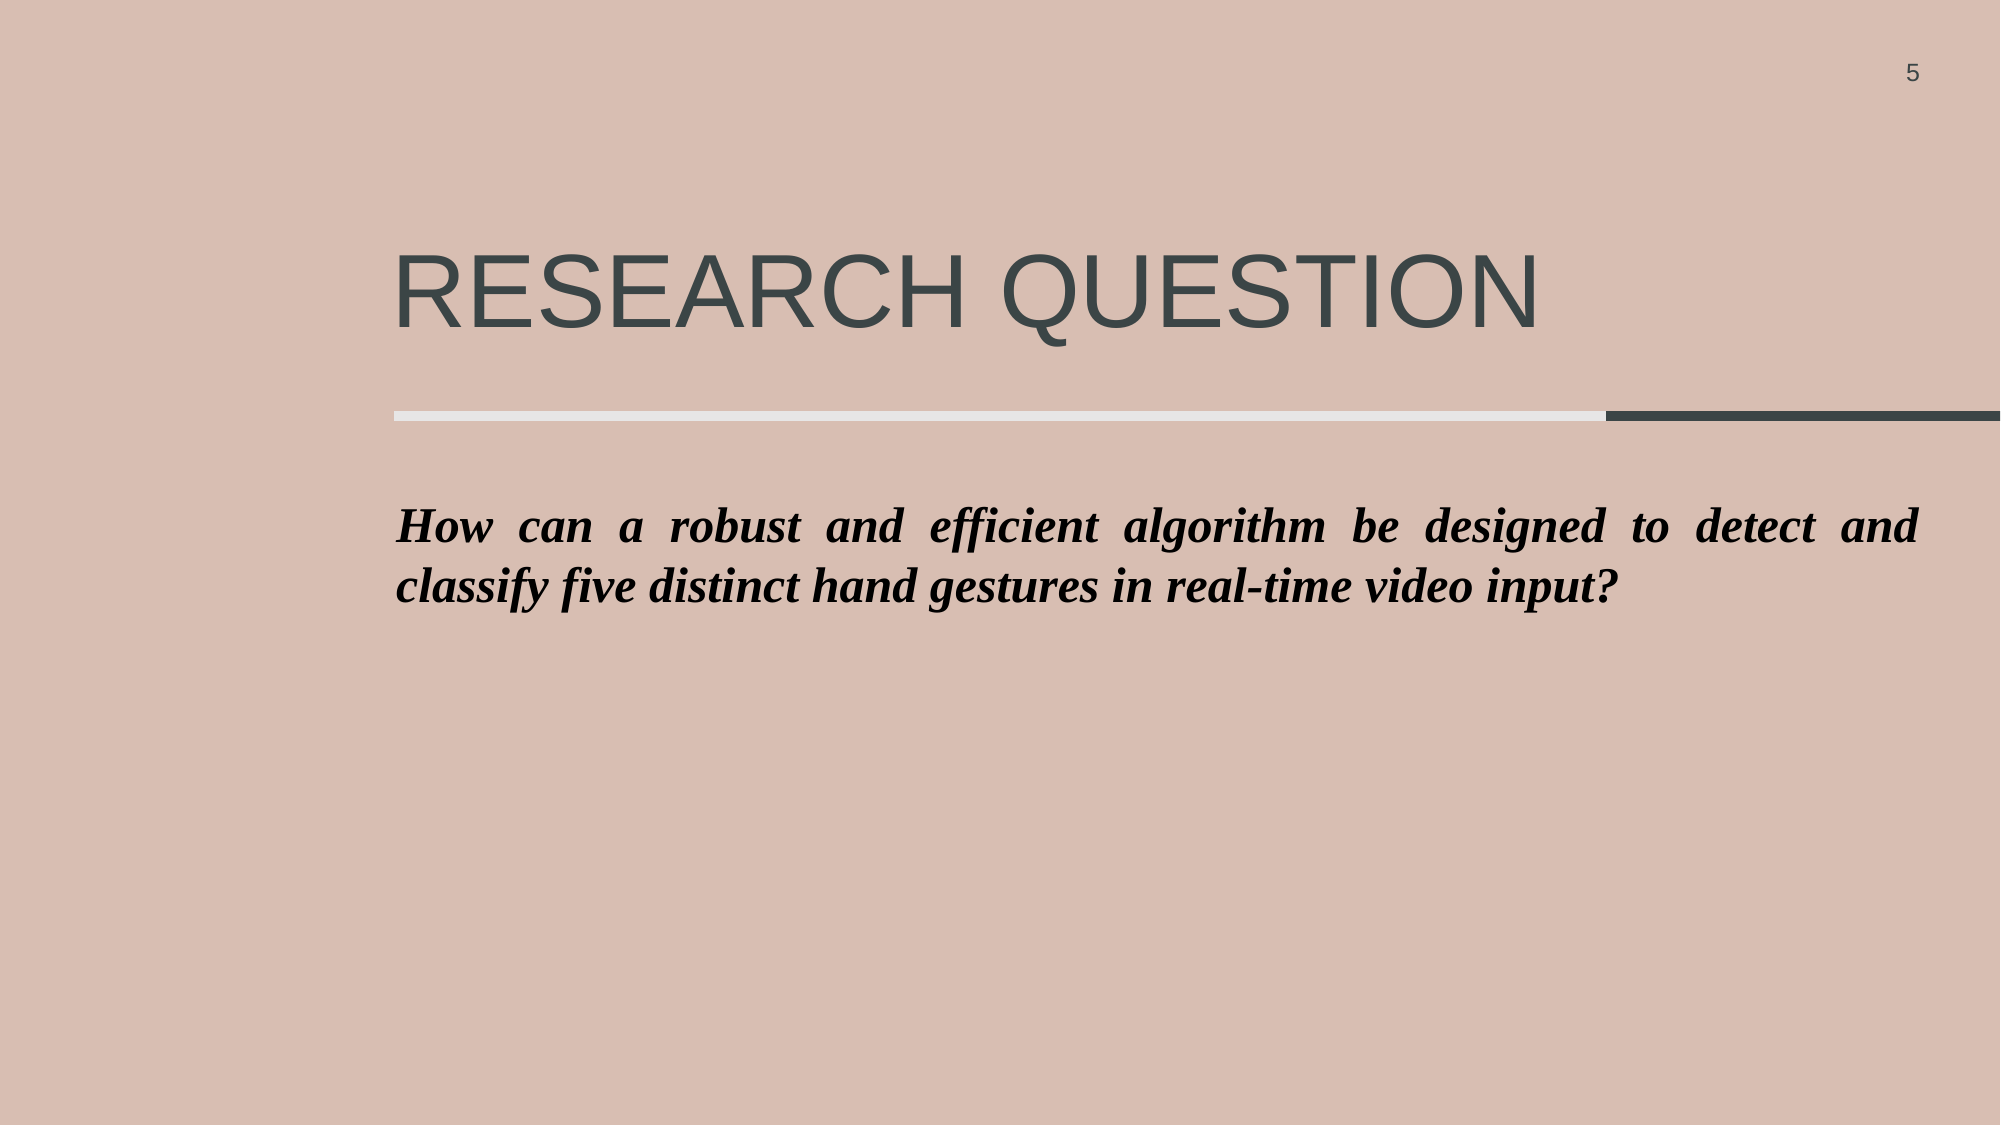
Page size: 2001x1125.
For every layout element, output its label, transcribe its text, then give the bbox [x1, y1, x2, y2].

slide_number 5 [1660, 49, 1935, 95]
list How can a robust and efficient algorithm be designed to detect and classify five distinct hand gestures in real-time video input? [381, 484, 1935, 1026]
title RESEARCH QUESTION [376, 239, 1607, 356]
